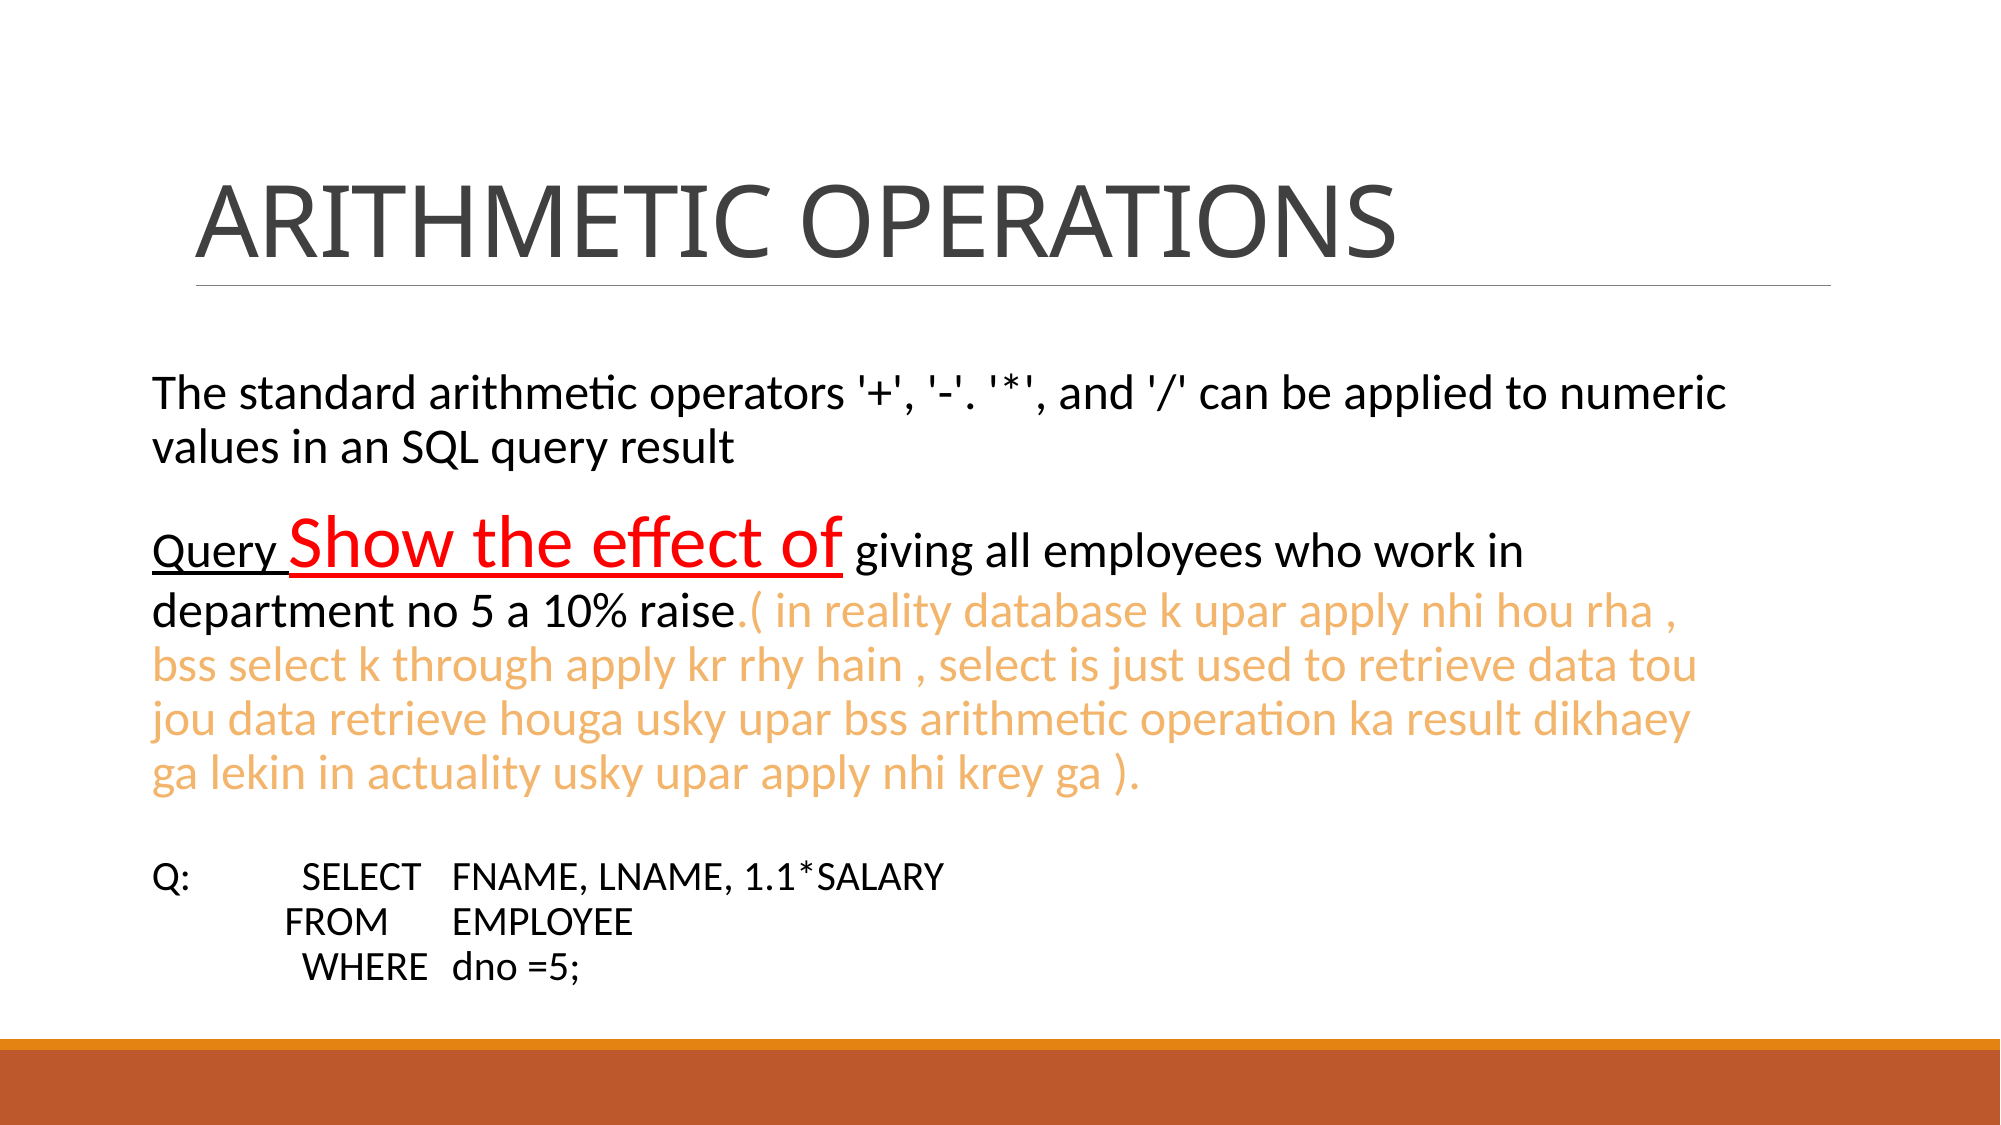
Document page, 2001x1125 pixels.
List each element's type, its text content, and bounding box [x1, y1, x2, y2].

title ARITHMETIC OPERATIONS [180, 47, 1830, 285]
list The standard arithmetic operators '+', '-'. '*', and '/' can be applied to numeric values in an SQL query result Query Show the effect of giving all employees who work in department no 5 a 10% raise.( in reality database k upar apply nhi hou rha , bss select k through apply kr rhy hain , select is just used to retrieve data tou jou data retrieve houga usky upar bss arithmetic operation ka result dikhaey ga lekin in actuality usky upar apply nhi krey ga ). Q: SELECT FNAME, LNAME, 1.1*SALARY FROM EMPLOYEE WHERE dno =5; [136, 269, 1732, 1057]
